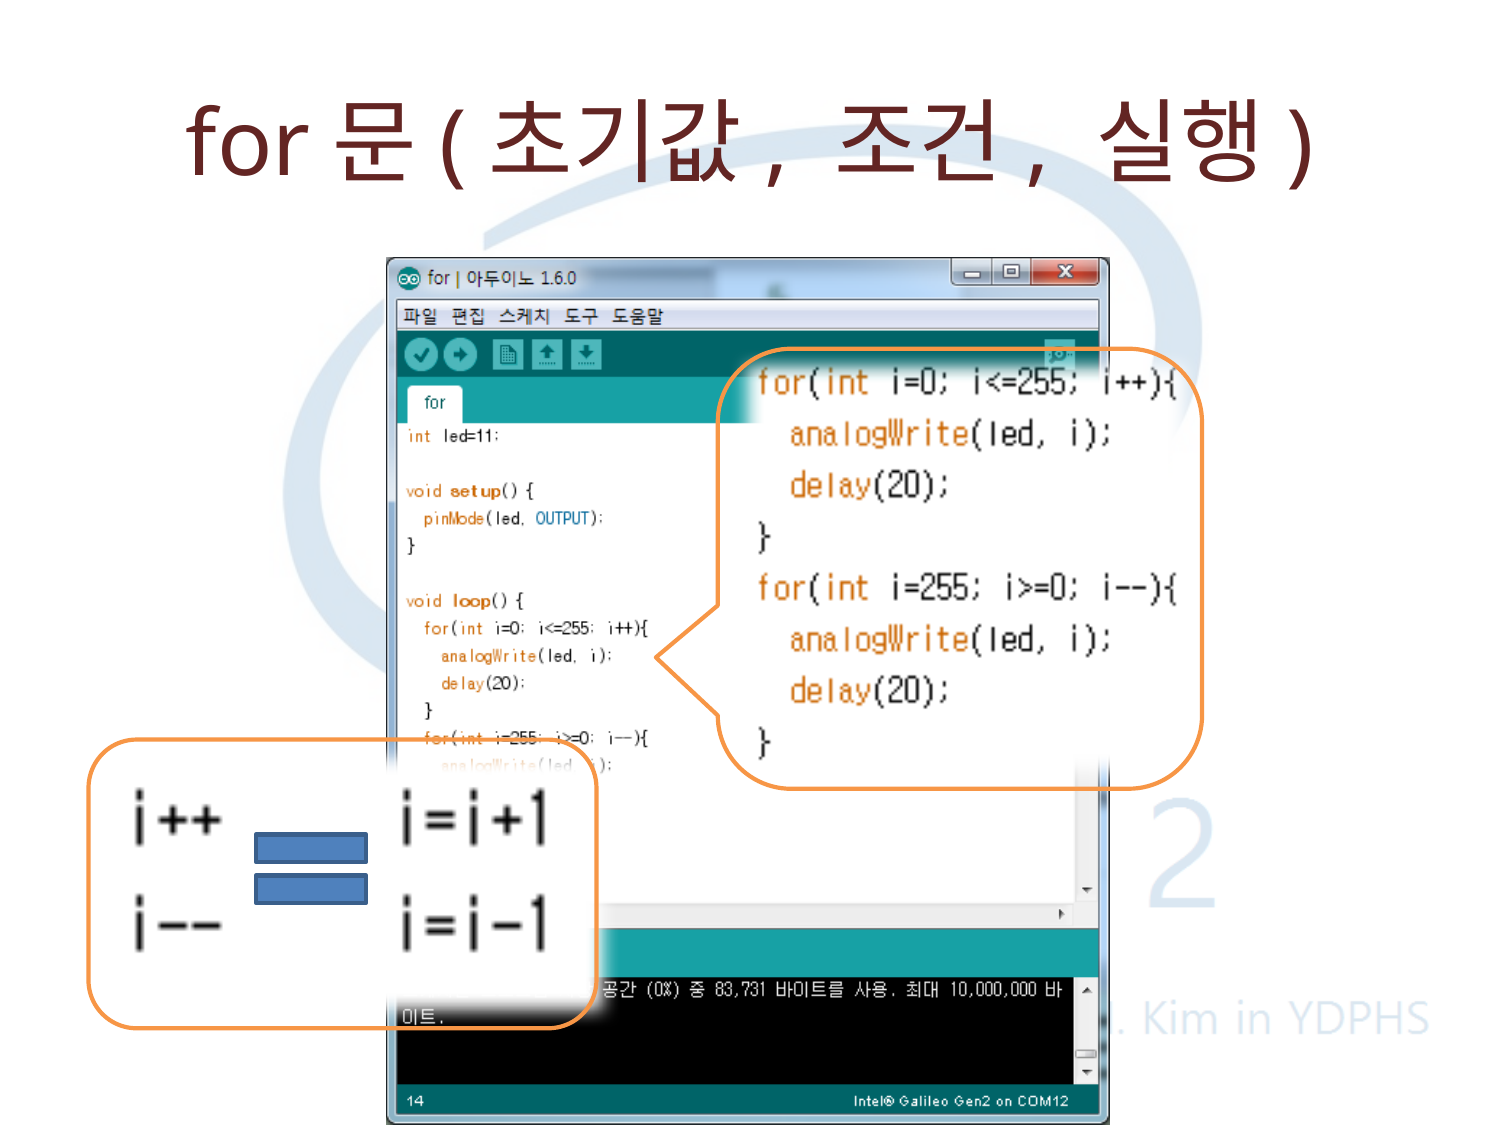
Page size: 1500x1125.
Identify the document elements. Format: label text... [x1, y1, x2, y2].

title for문(초기값, 조건, 실행) [75, 45, 1425, 233]
picture [64, 257, 1203, 1125]
